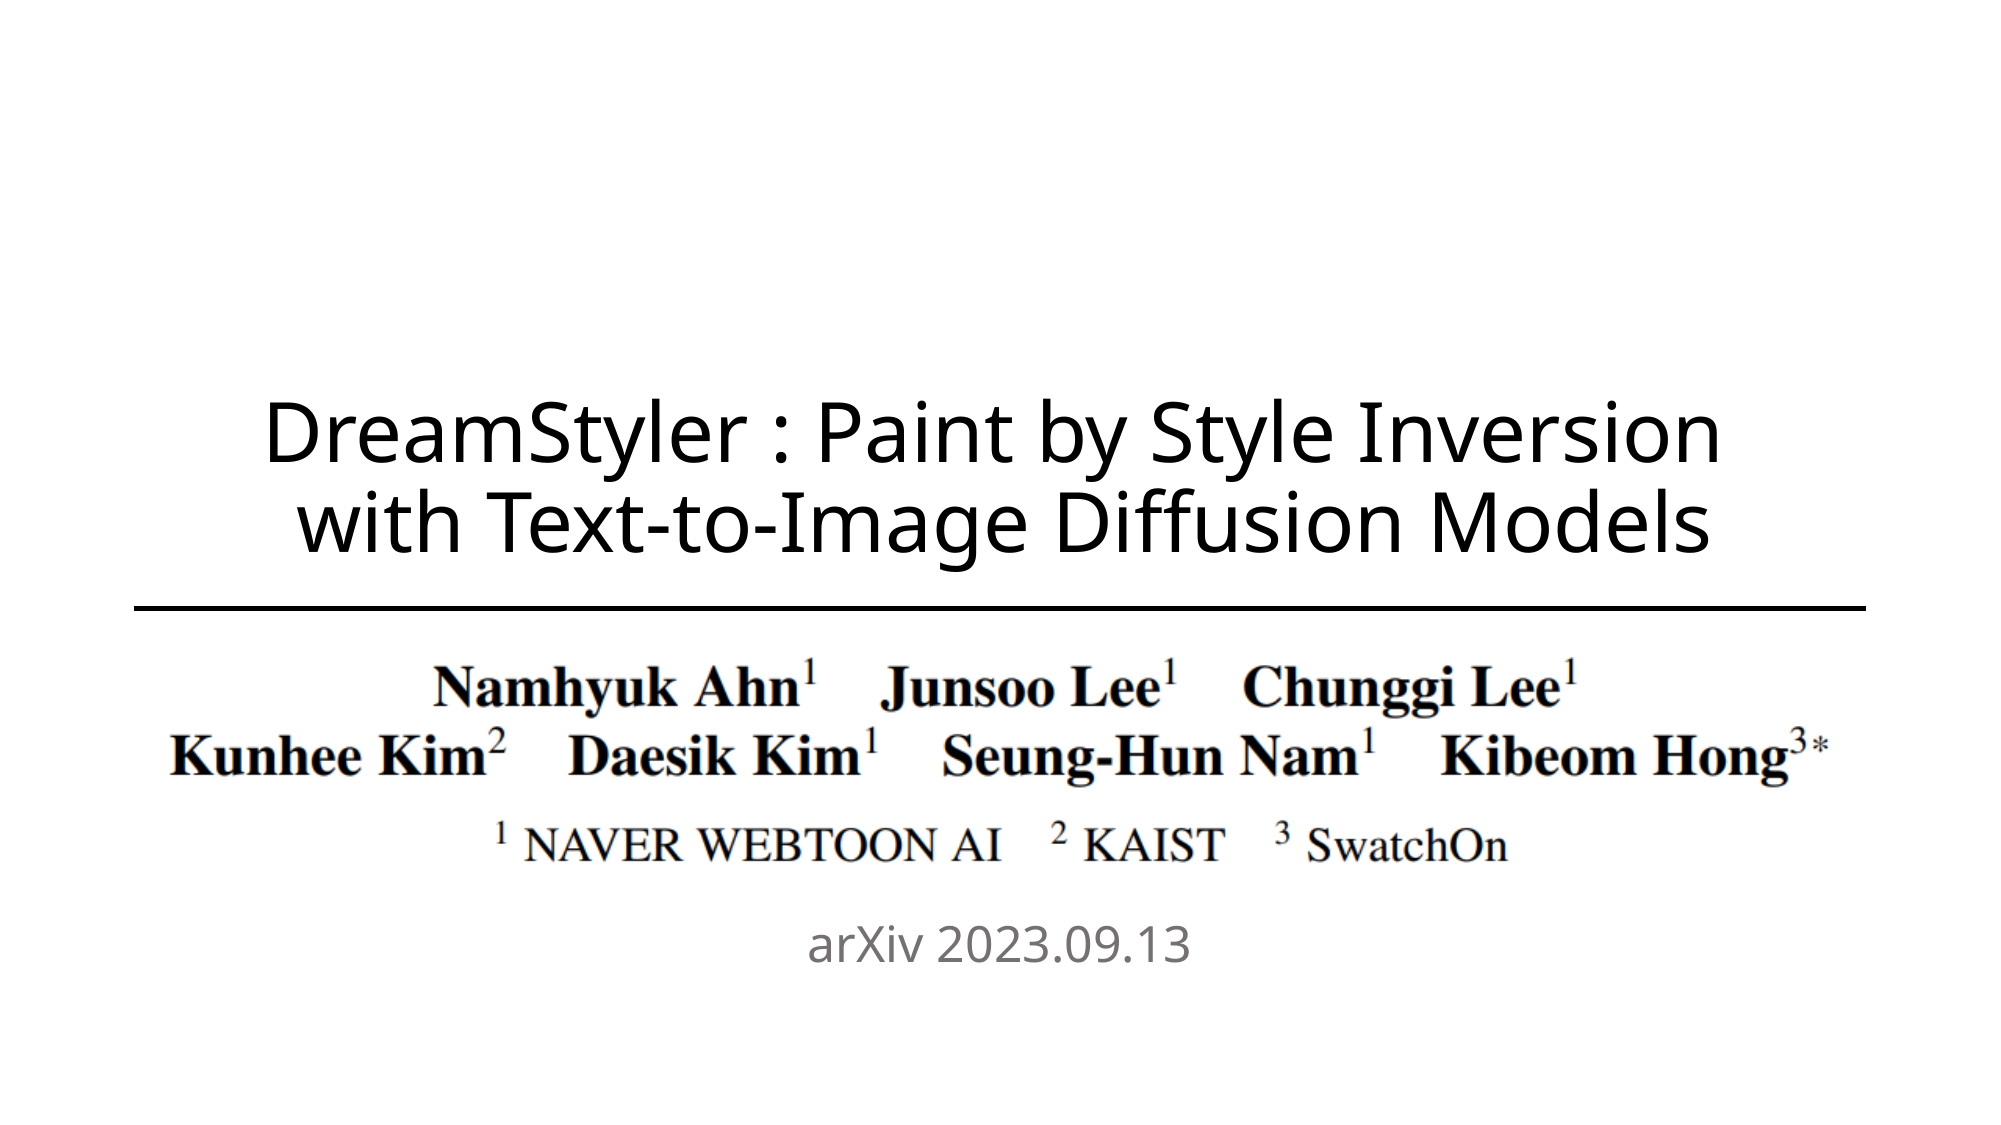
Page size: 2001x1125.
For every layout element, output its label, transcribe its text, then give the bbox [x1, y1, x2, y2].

subtitle arXiv 2023.09.13 [249, 911, 1750, 1125]
title DreamStyler : Paint by Style Inversion with Text-to-Image Diffusion Models [9, 186, 2000, 579]
picture [137, 628, 1873, 880]
